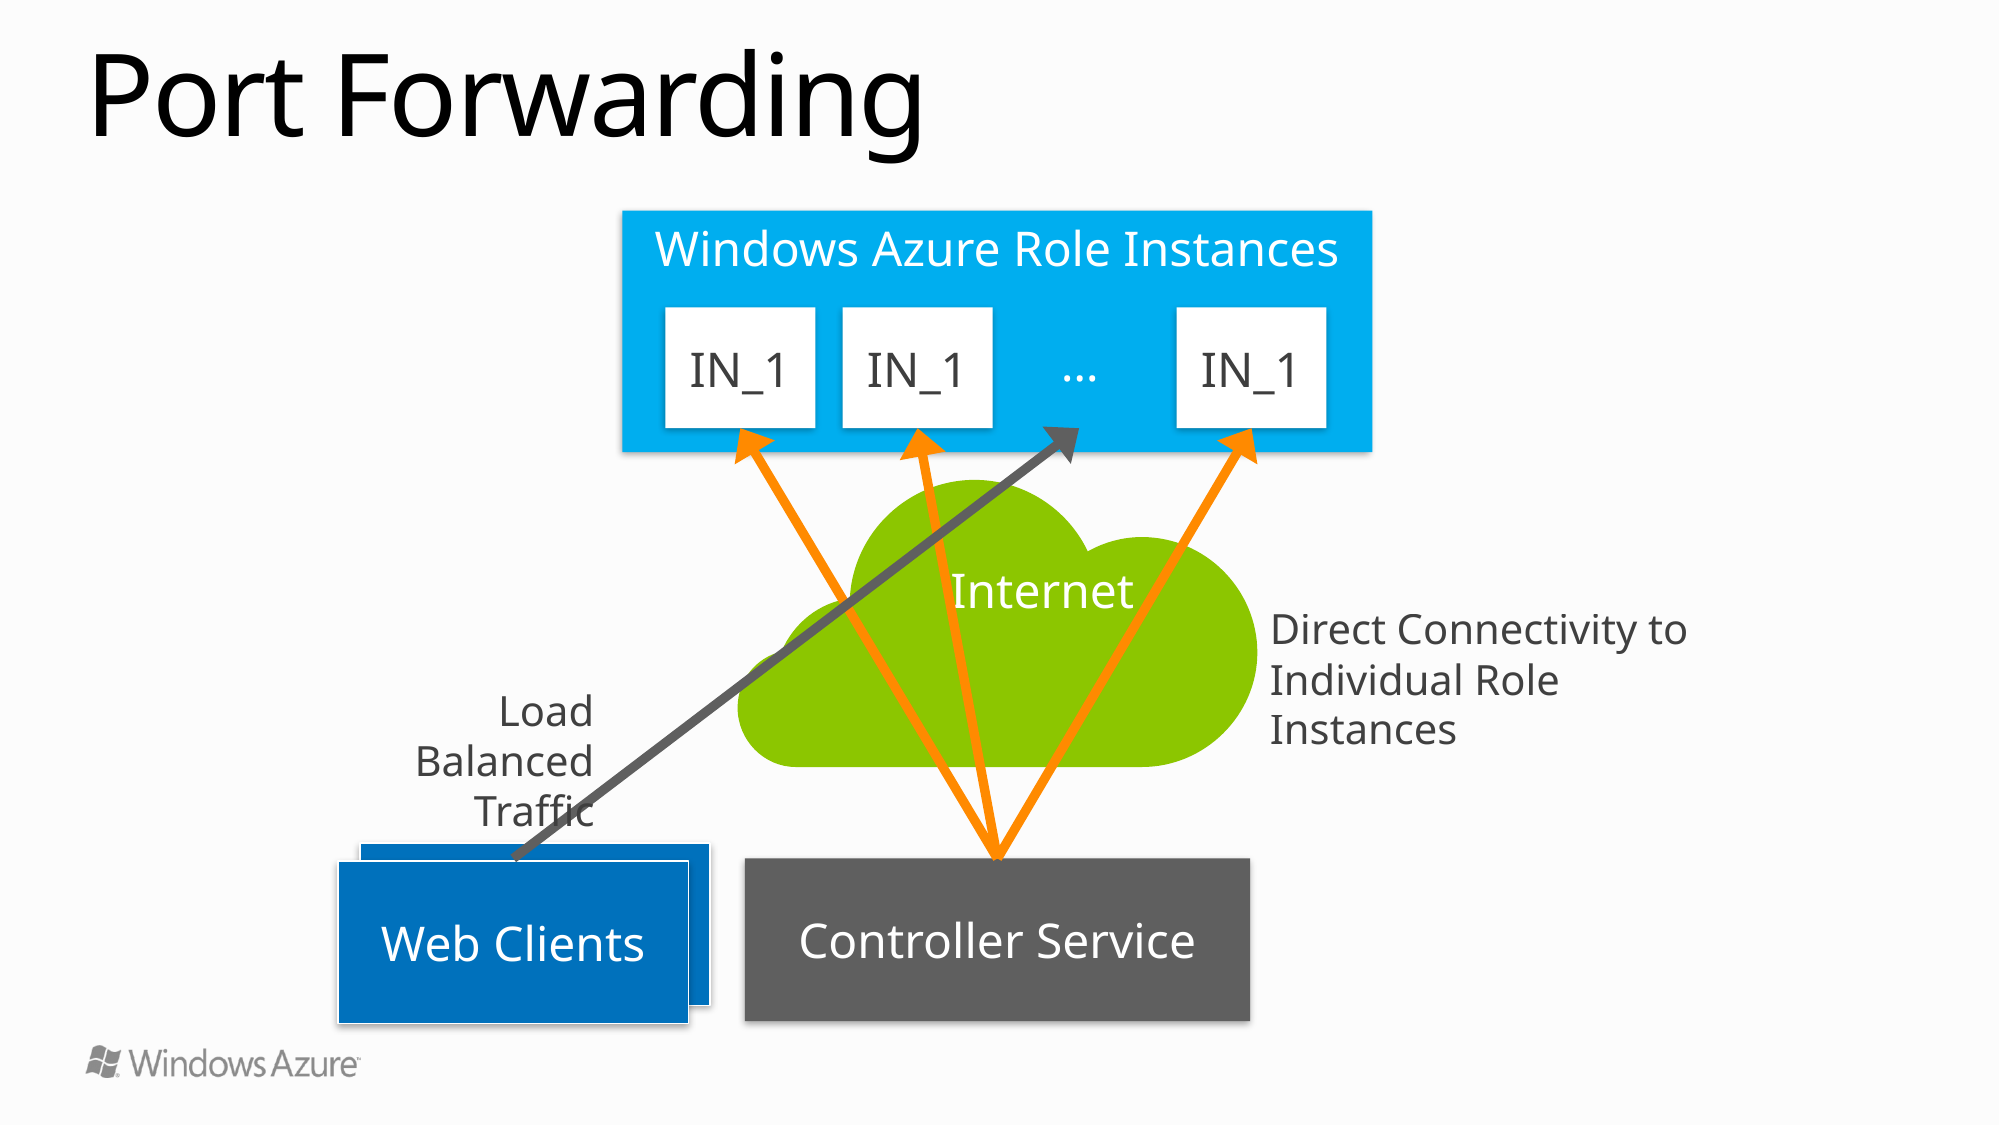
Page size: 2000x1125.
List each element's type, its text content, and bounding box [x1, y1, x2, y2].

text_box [1084, 867, 1251, 1022]
text_box Windows Azure Role Instances … [622, 210, 1373, 453]
title Port Forwarding [85, 37, 1914, 162]
text_box IN_1 [665, 307, 816, 426]
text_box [1081, 428, 1252, 859]
text_box Direct Connectivity to Individual Role Instances [1269, 603, 1744, 754]
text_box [308, 427, 1080, 1024]
text_box IN_1 [842, 307, 993, 425]
text_box IN_1 [1176, 307, 1327, 429]
